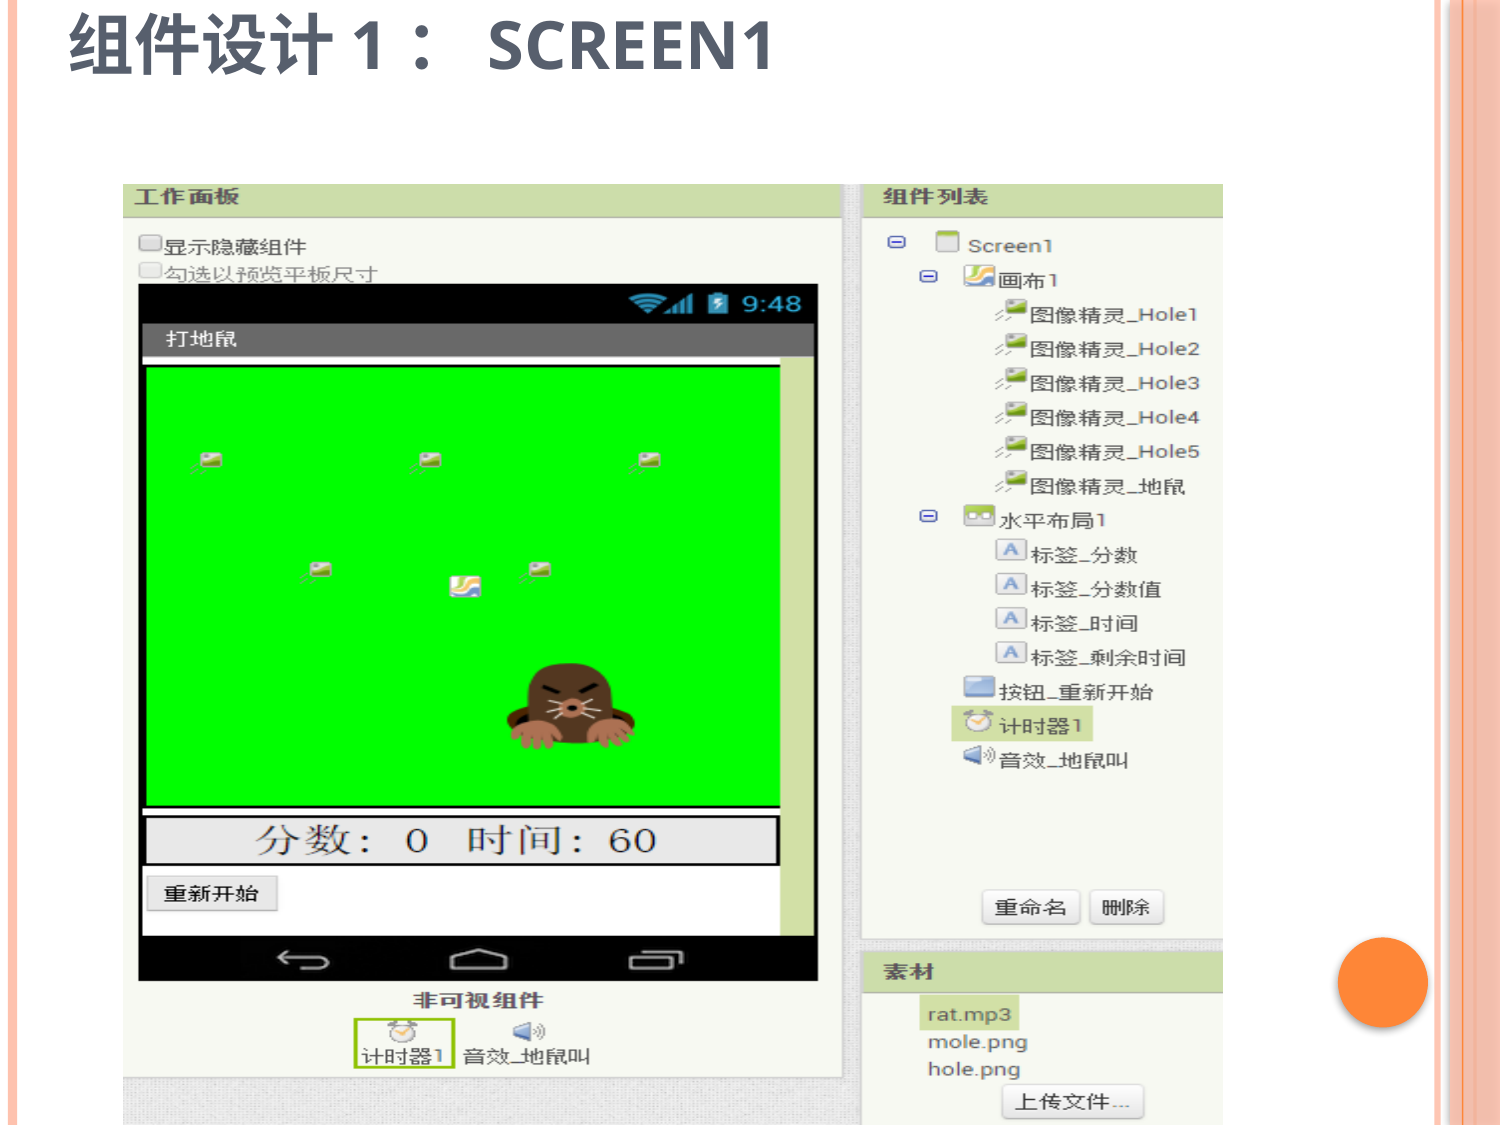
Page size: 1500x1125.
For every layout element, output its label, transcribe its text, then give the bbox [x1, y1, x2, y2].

title 组件设计1：Screen1 [53, 30, 1218, 91]
picture [123, 183, 1223, 1125]
